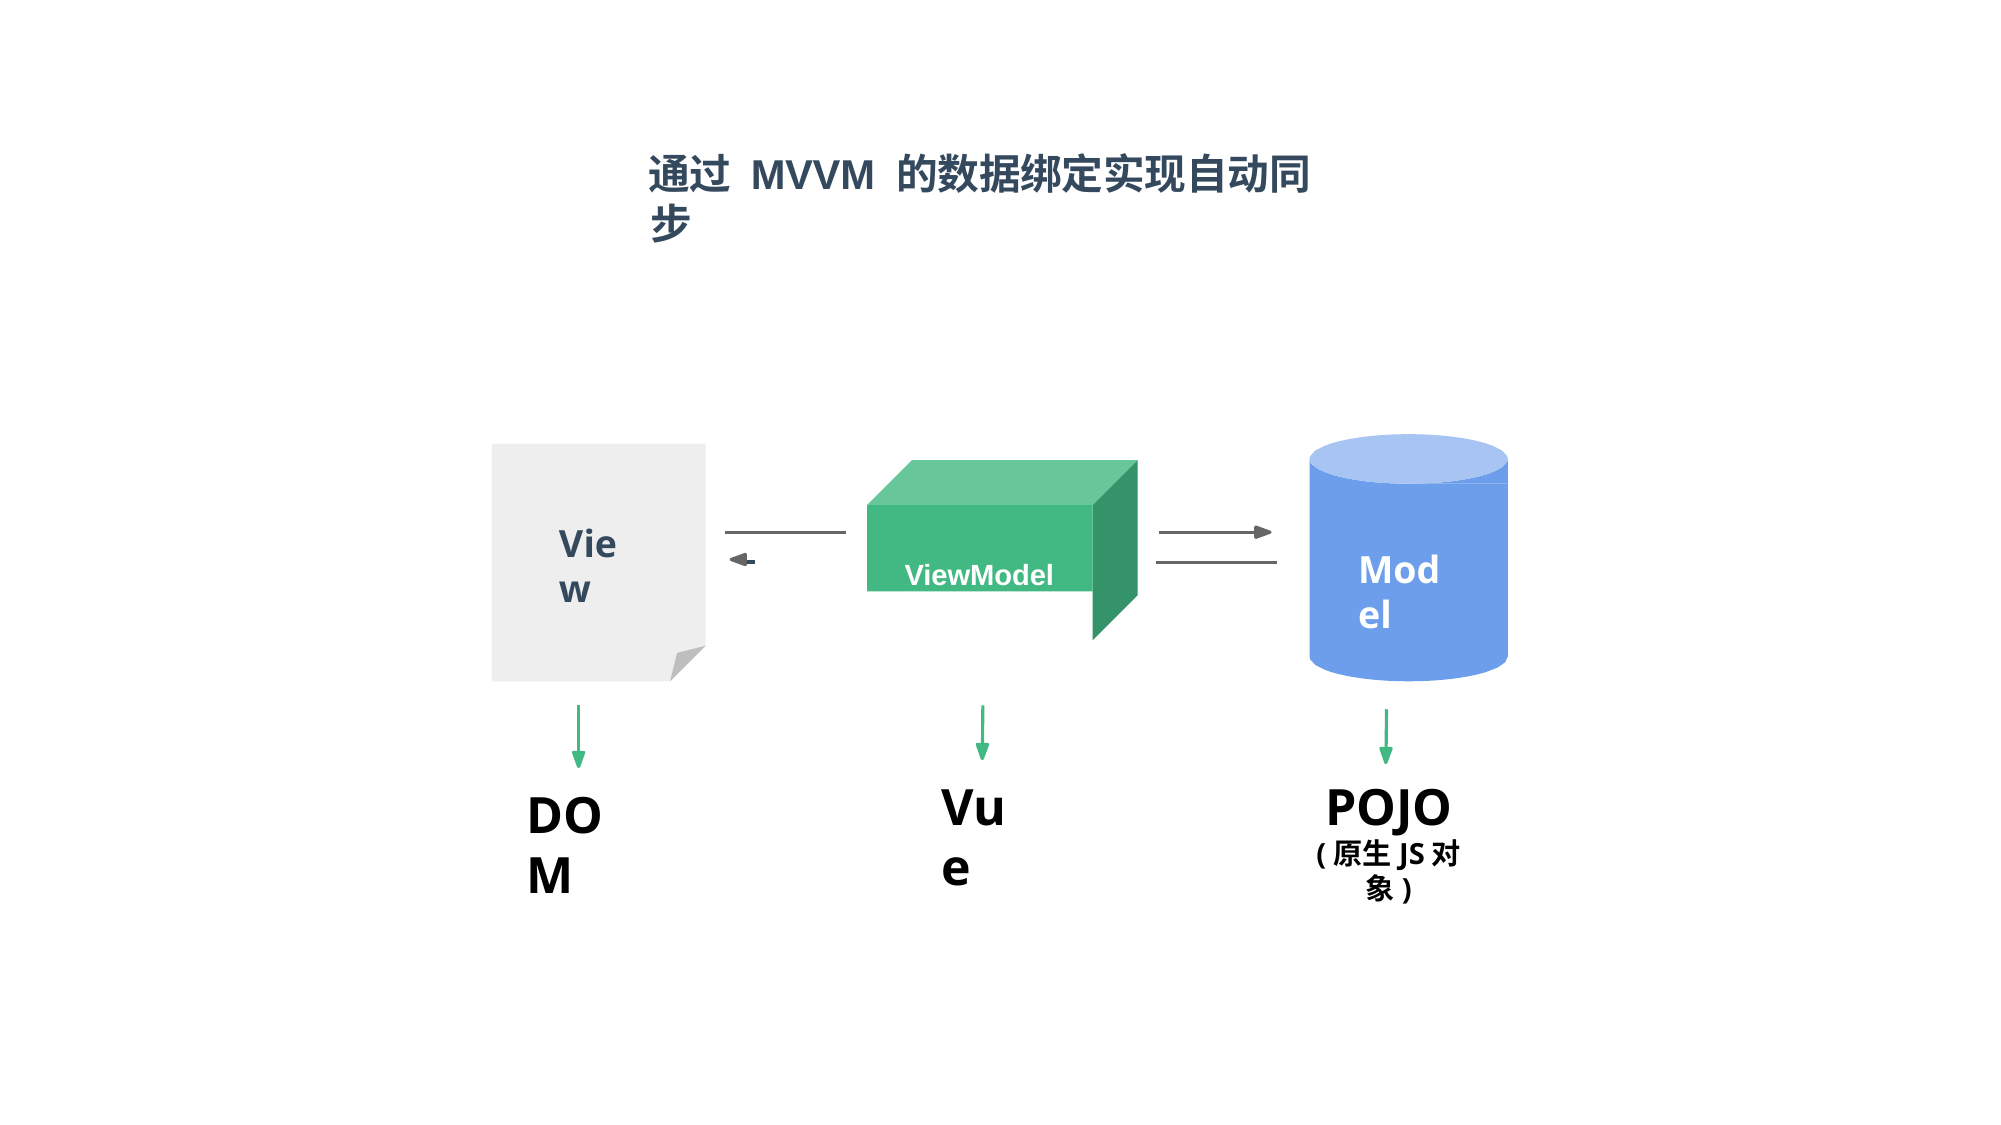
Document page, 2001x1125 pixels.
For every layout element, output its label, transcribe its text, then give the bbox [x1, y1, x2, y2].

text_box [524, 705, 1476, 873]
text_box 通过 MVVM 的数据绑定实现自动同步 [648, 145, 1352, 248]
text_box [492, 434, 1508, 682]
